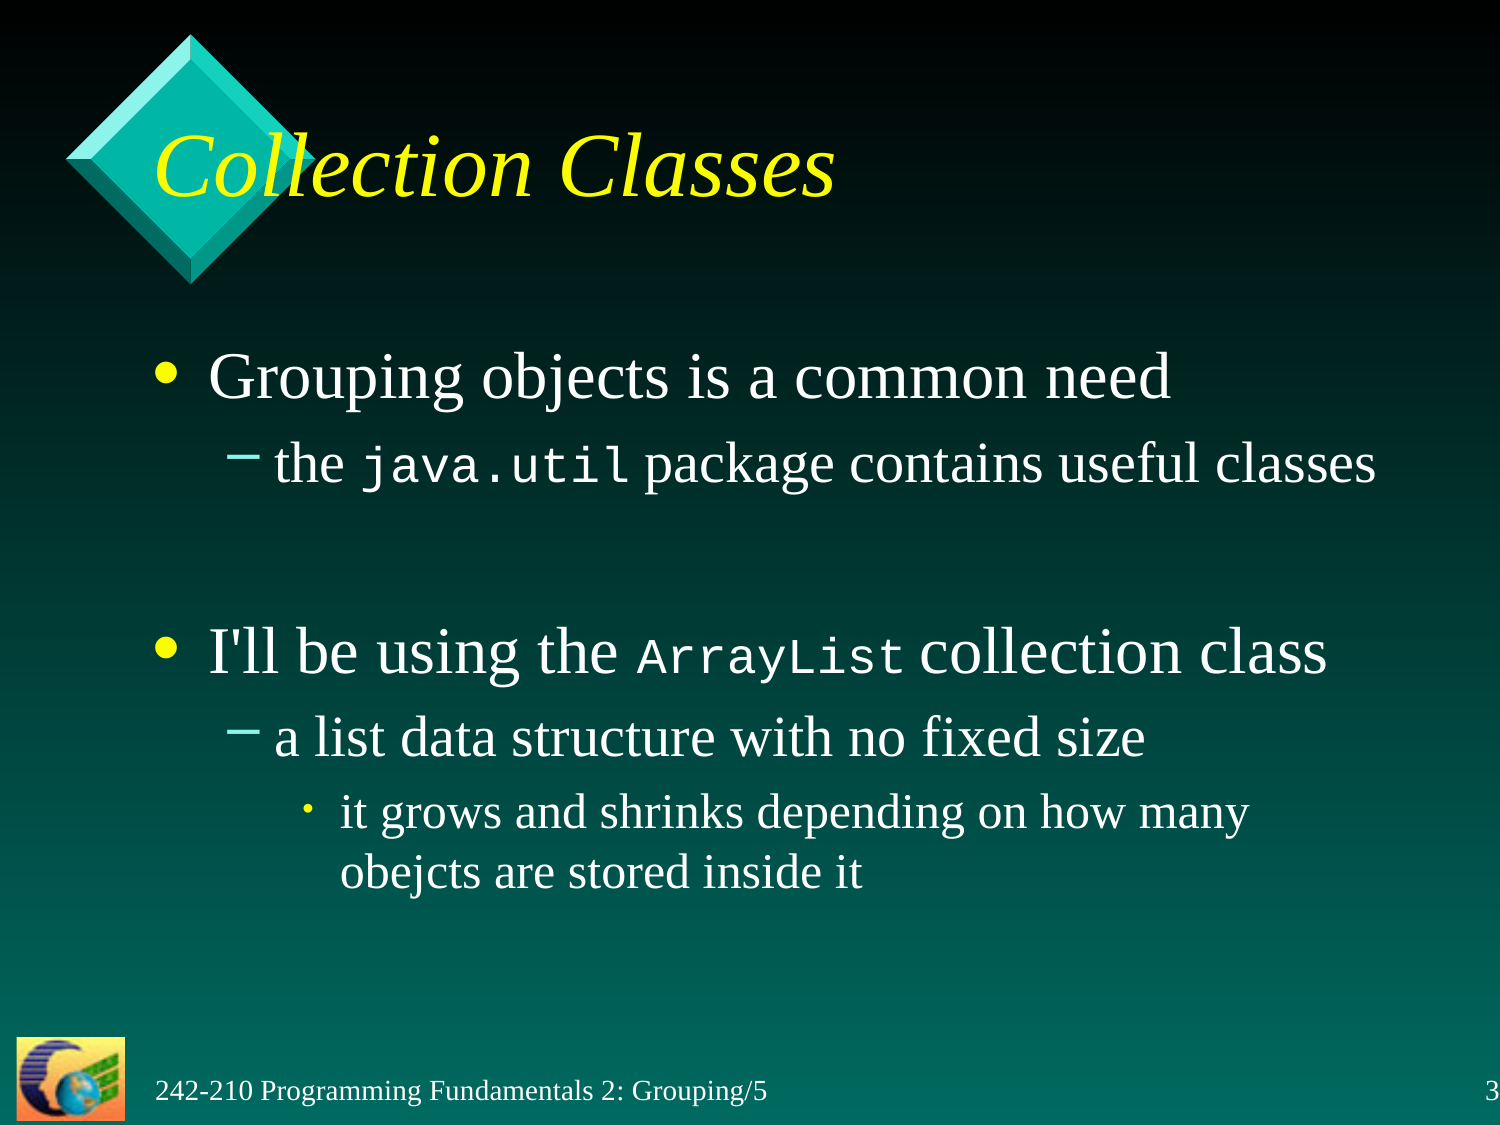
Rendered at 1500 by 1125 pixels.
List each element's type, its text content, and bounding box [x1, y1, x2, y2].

list Grouping objects is a common need the java.util package contains useful classes I'll be using the ArrayList collection class a list data structure with no fixed size it grows and shrinks depending on how many obejcts are stored inside it [136, 324, 1413, 1001]
title Collection Classes [136, 68, 1415, 251]
picture [16, 1037, 125, 1121]
